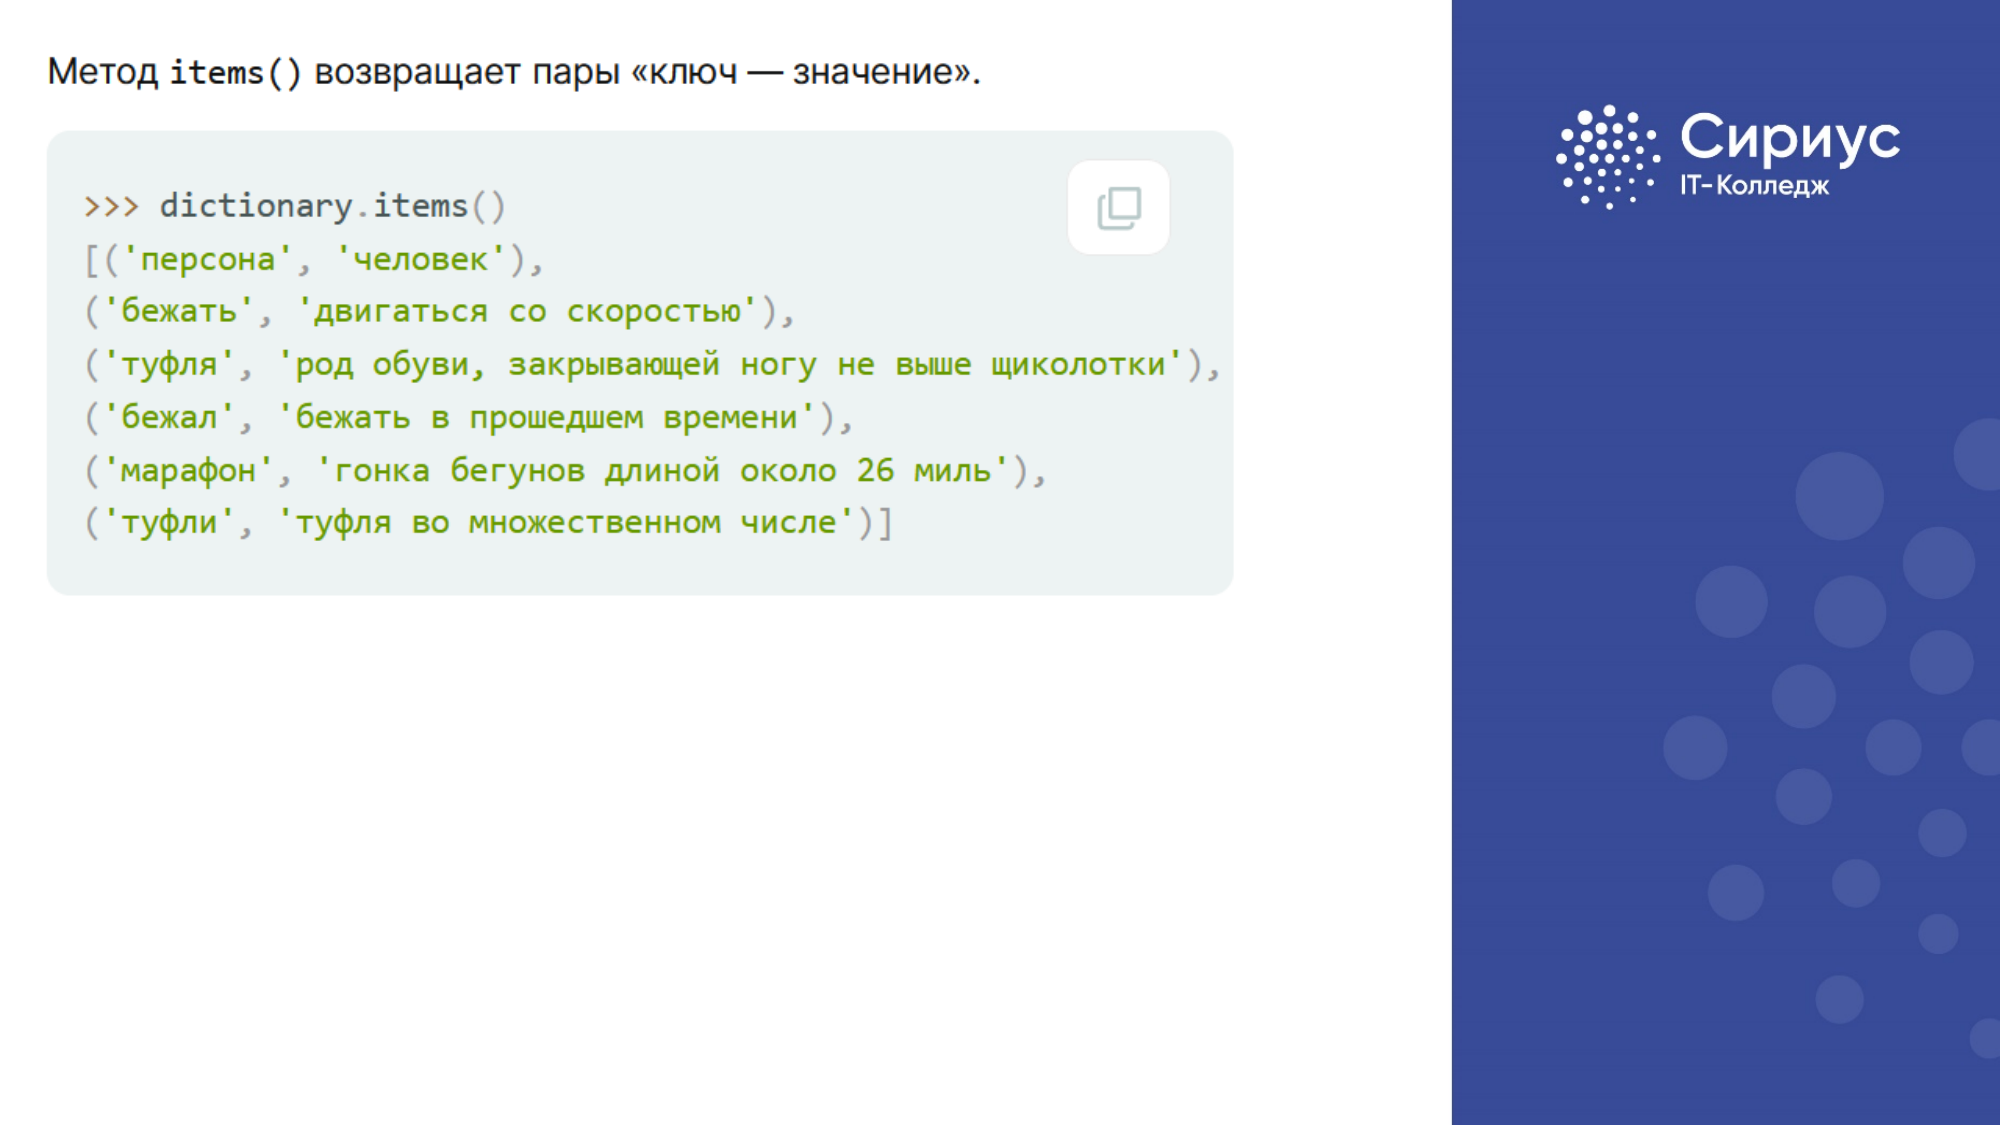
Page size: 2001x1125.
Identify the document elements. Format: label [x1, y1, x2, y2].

picture [19, 12, 1273, 638]
list [0, 0, 2000, 1125]
